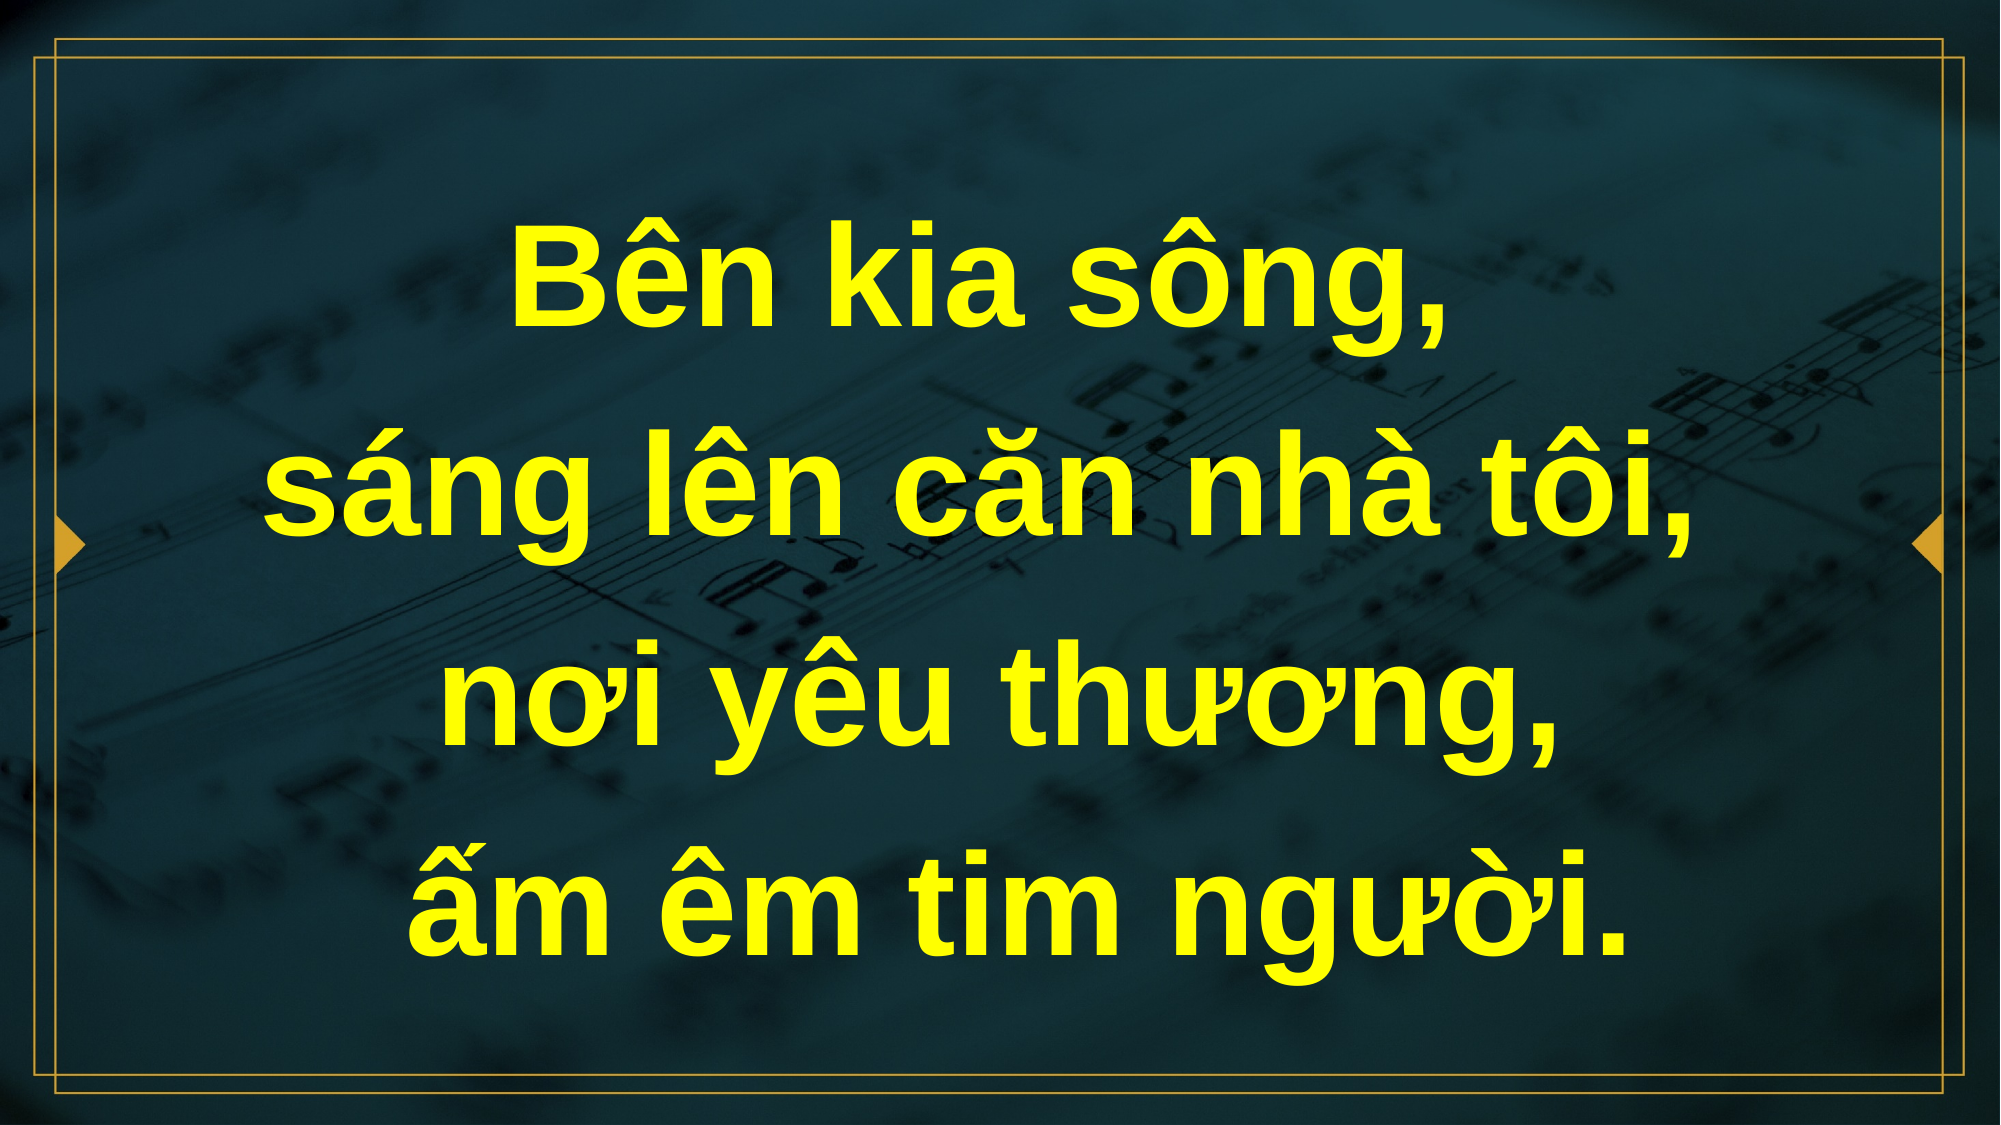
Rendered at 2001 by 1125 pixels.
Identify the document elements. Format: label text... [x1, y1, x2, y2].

title Bên kia sông, sáng lên căn nhà tôi, nơi yêu thương, ấm êm tim người. [55, 53, 1945, 1077]
picture [0, 0, 2000, 1125]
